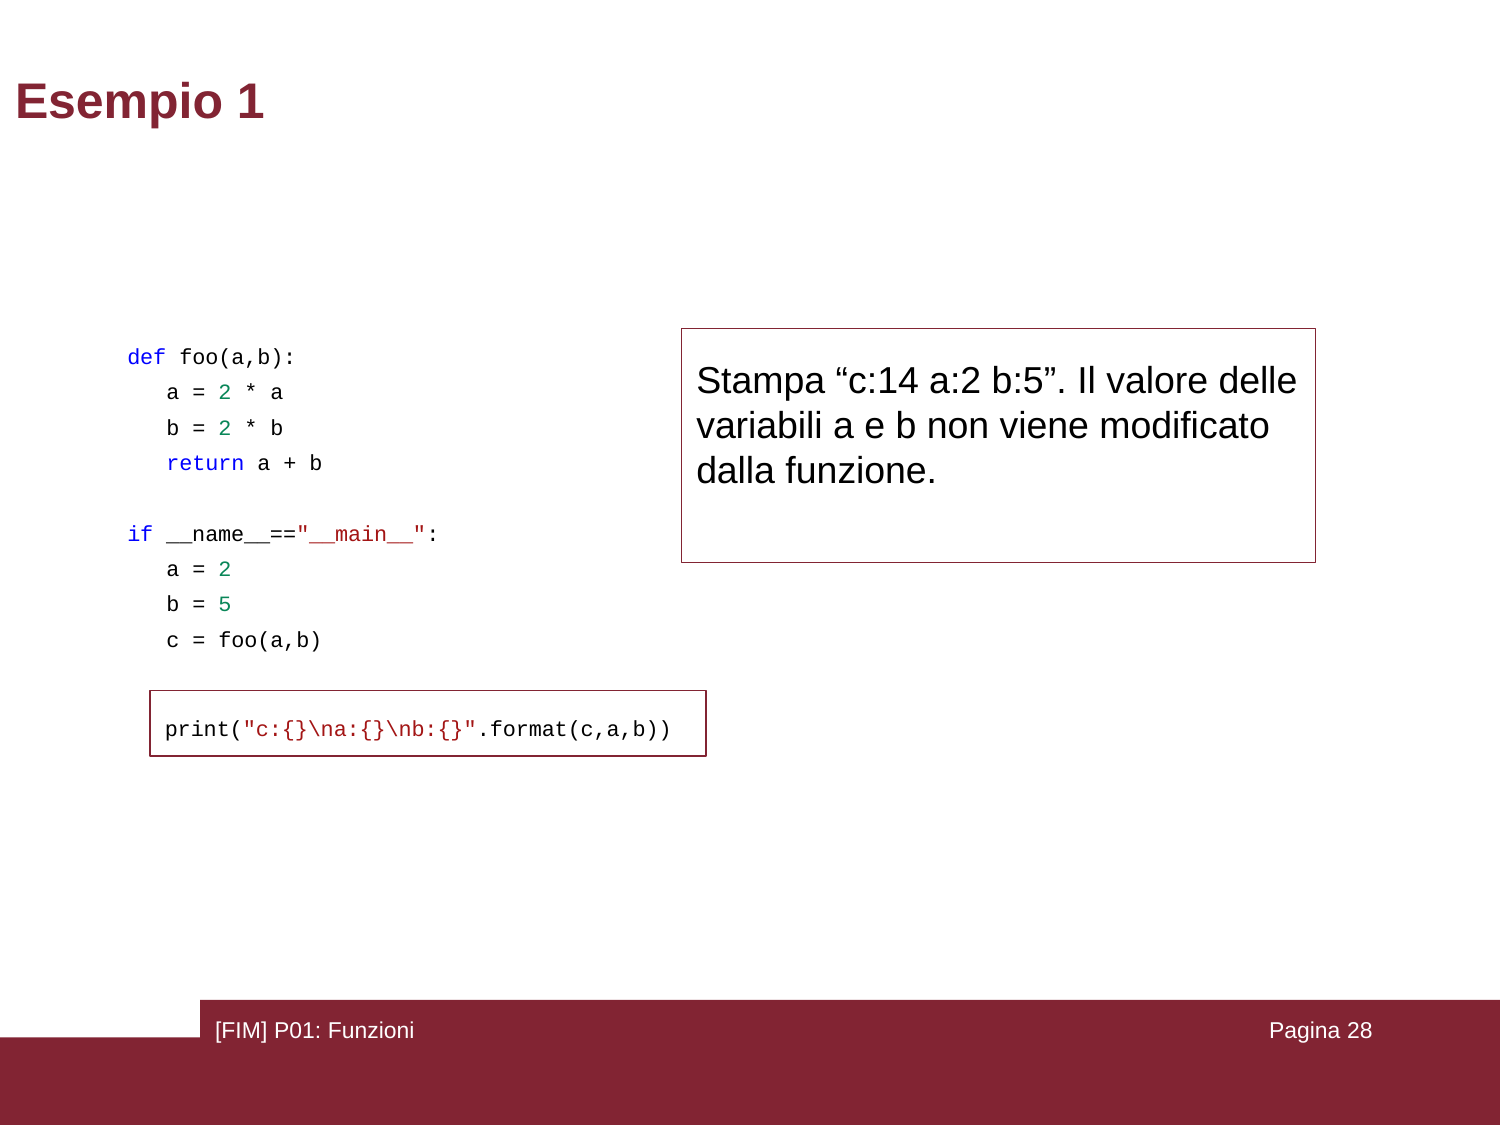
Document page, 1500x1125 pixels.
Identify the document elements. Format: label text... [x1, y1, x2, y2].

text_box Stampa “c:14 a:2 b:5”. Il valore delle variabili a e b non viene modificato dalla funzione. [682, 328, 1316, 563]
text_box def foo(a,b): a = 2 * a b = 2 * b return a + b if __name__=="__main__": a = 2 b = 5 c = foo(a,b) [112, 318, 682, 667]
slide_number Pagina ‹#› [1074, 1008, 1388, 1084]
footer [FIM] P01: Funzioni [200, 1008, 675, 1084]
text_box print("c:{}\na:{}\nb:{}".format(c,a,b)) [149, 690, 707, 756]
title Esempio 1 [0, 61, 1241, 144]
